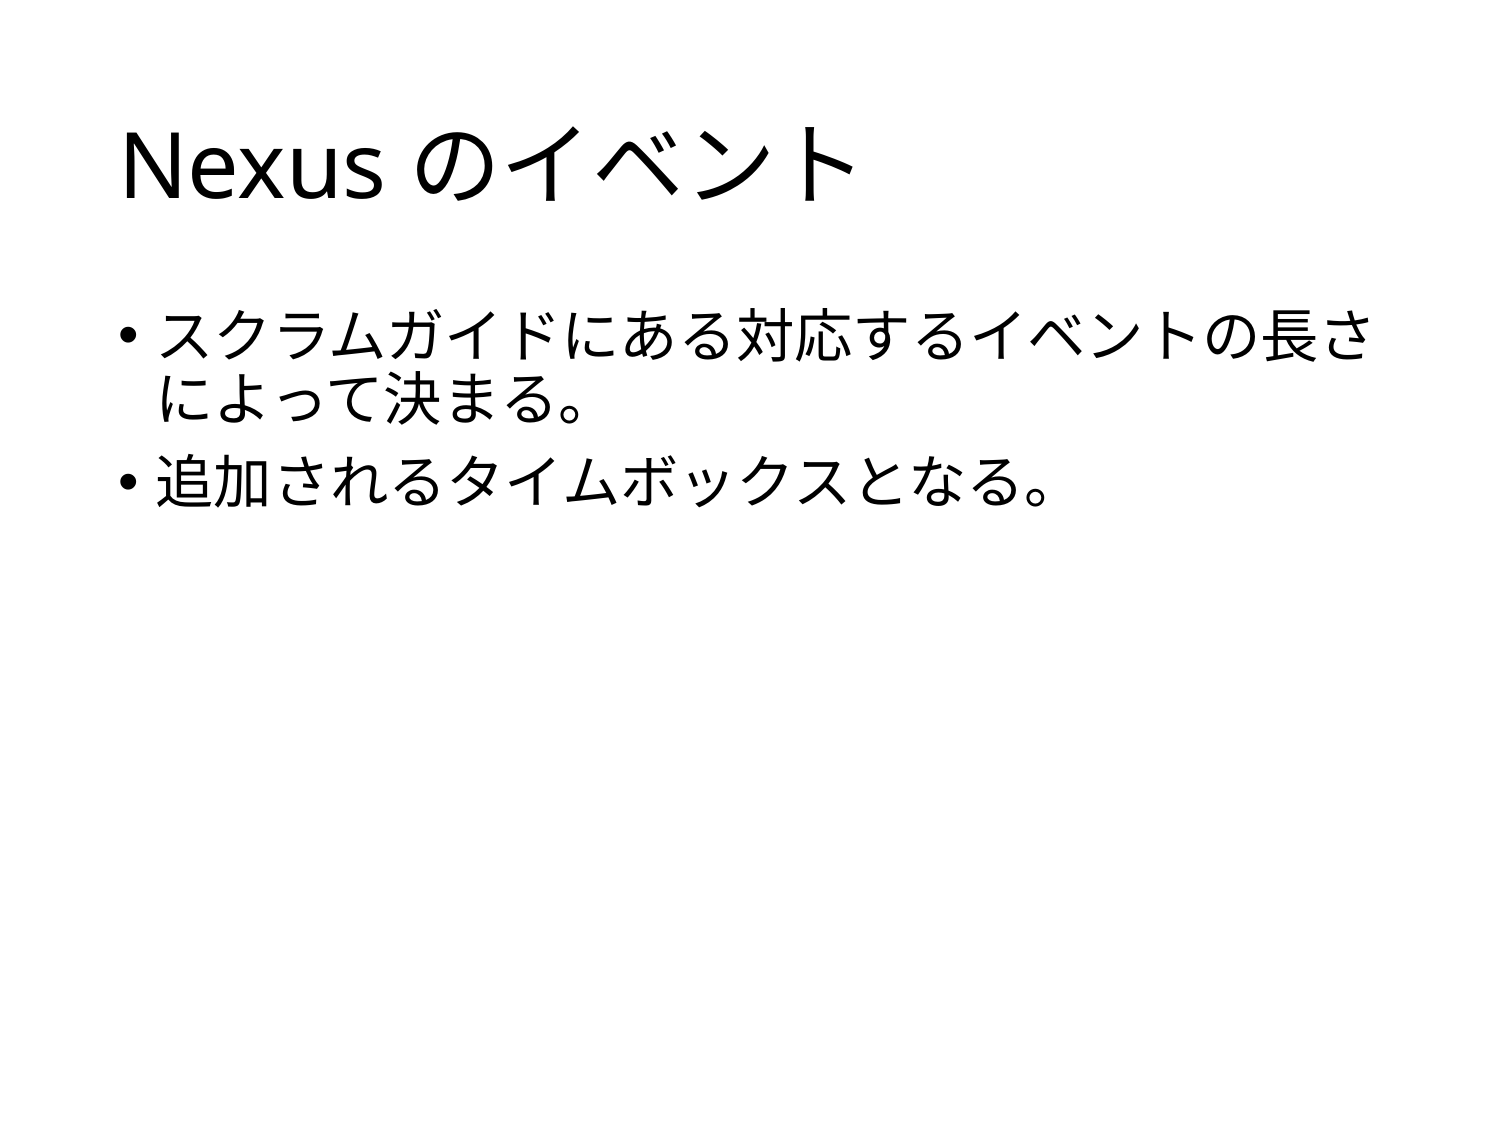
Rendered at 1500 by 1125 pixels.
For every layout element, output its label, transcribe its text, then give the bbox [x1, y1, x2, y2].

list スクラムガイドにある対応するイベントの長さによって決まる。 追加されるタイムボックスとなる。 [103, 299, 1397, 1014]
title Nexusのイベント [103, 59, 1397, 278]
